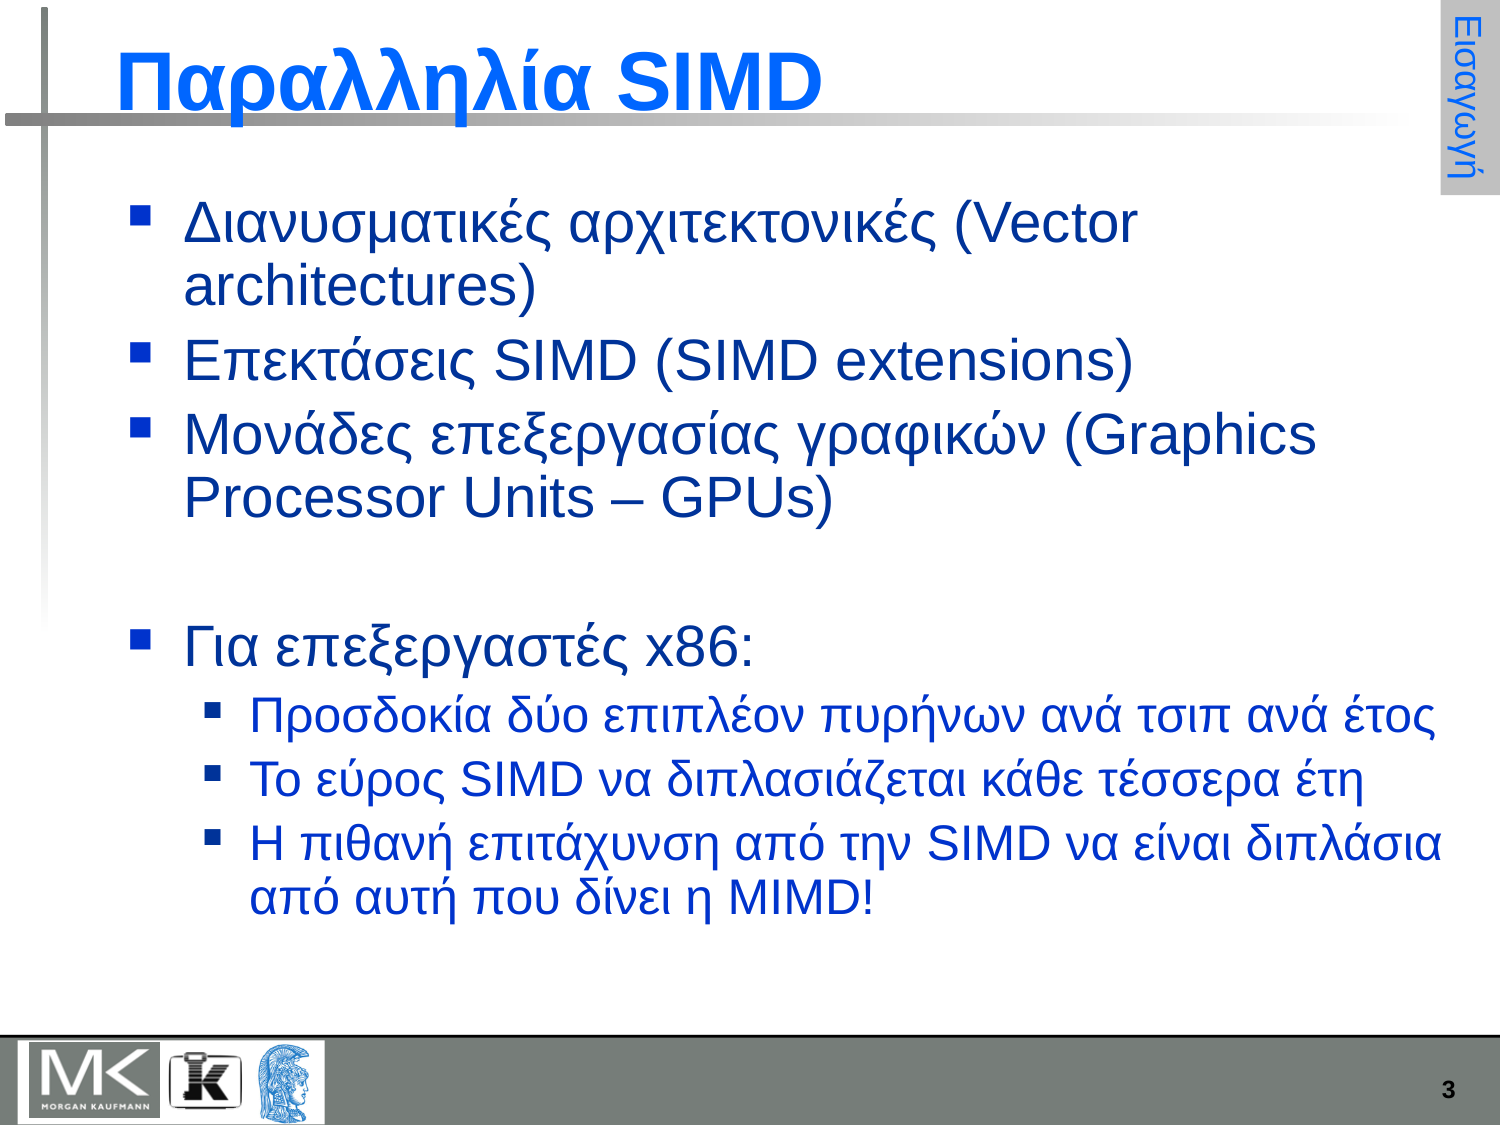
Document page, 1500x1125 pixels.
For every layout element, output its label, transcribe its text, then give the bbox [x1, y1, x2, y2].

text_box Εισαγωγή [1440, 0, 1500, 196]
title Παραλληλία SIMD [100, 18, 1440, 135]
list Διανυσματικές αρχιτεκτονικές (Vector architectures) Επεκτάσεις SIMD (SIMD extensions) Μονάδες επεξεργασίας γραφικών (Graphics Processor Units – GPUs) Για επεξεργαστές x86: Προσδοκία δύο επιπλέον πυρήνων ανά τσιπ ανά έτος Το εύρος SIMD να διπλασιάζεται κάθε τέσσερα έτη Η πιθανή επιτάχυνση από την SIMD να είναι διπλάσια από αυτή που δίνει η MIMD! [111, 184, 1470, 1024]
picture [256, 1042, 311, 1124]
picture [29, 1042, 160, 1118]
